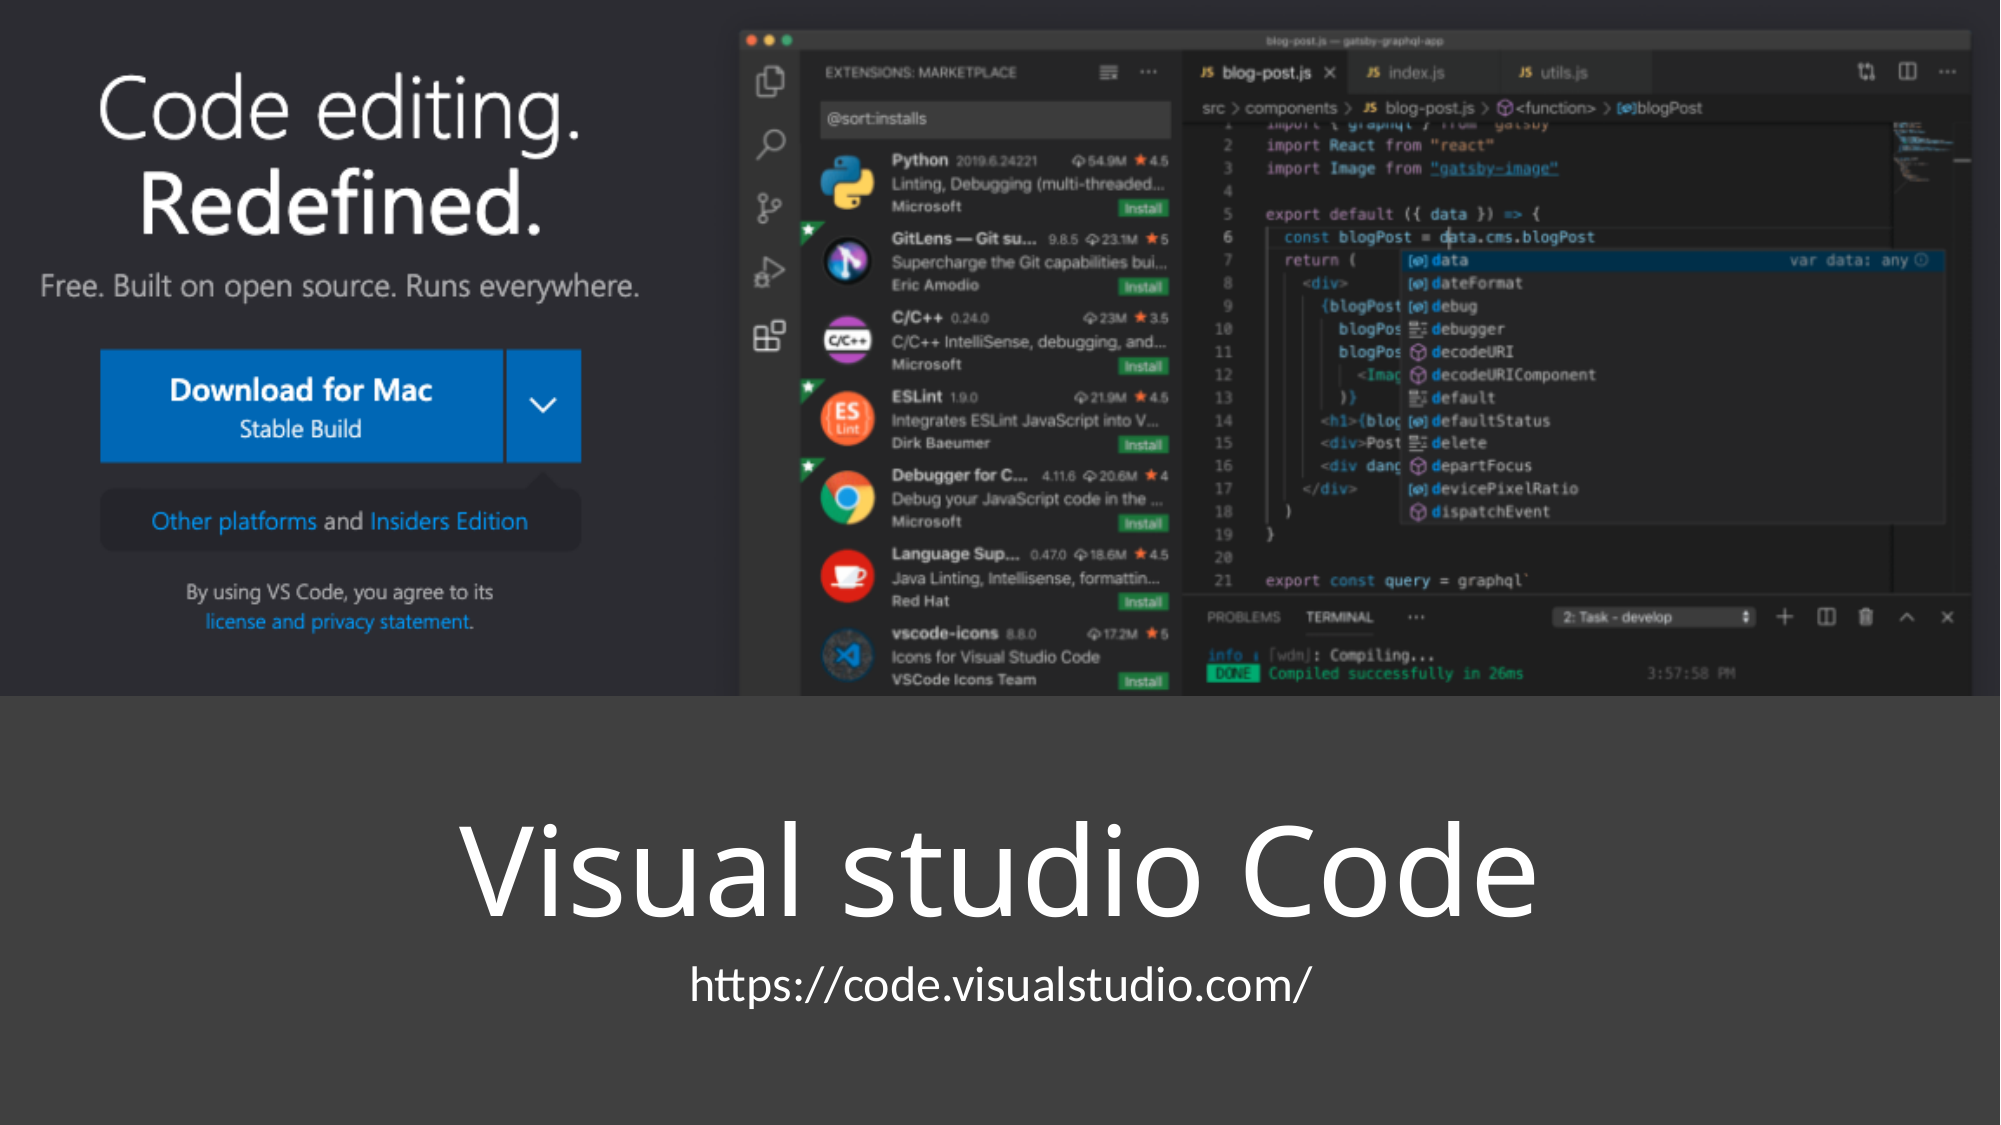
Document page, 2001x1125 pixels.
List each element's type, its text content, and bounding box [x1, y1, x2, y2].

title Visual studio Code [106, 747, 1895, 950]
text_box [0, 696, 2000, 1125]
picture [0, 0, 2000, 696]
list https://code.visualstudio.com/ [106, 950, 1895, 1043]
